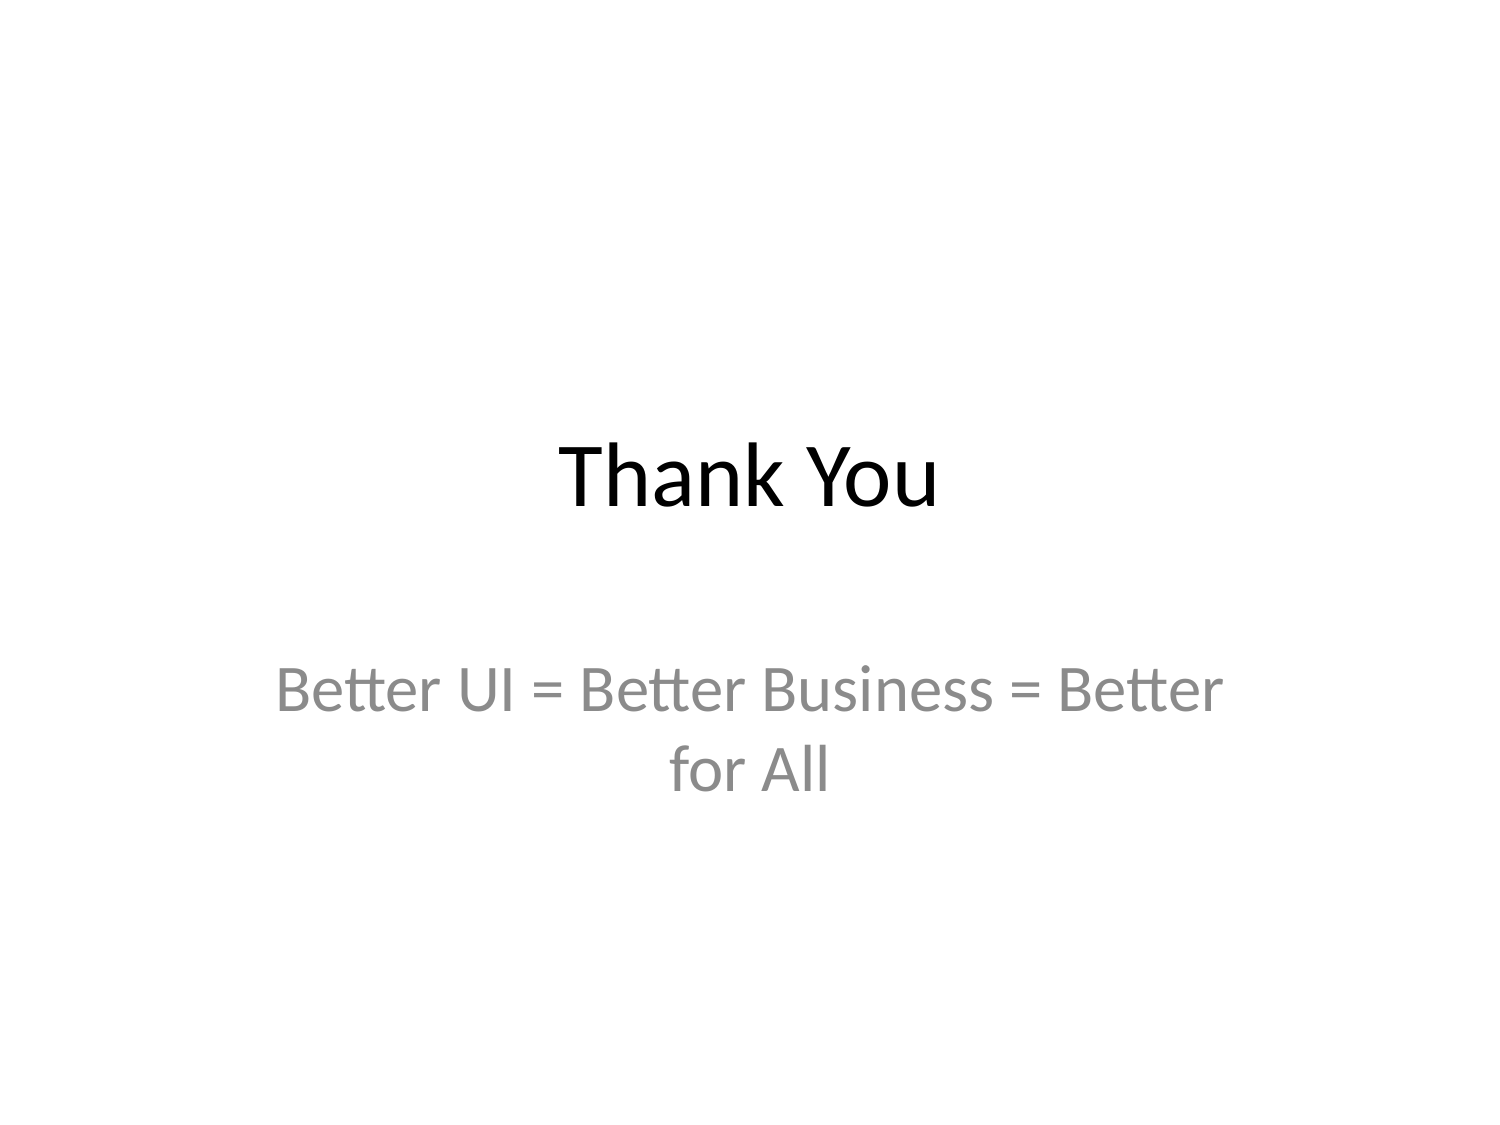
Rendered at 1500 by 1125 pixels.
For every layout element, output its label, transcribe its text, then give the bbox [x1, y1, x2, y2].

title Thank You [112, 349, 1388, 591]
subtitle Better UI = Better Business = Better for All [225, 637, 1275, 925]
